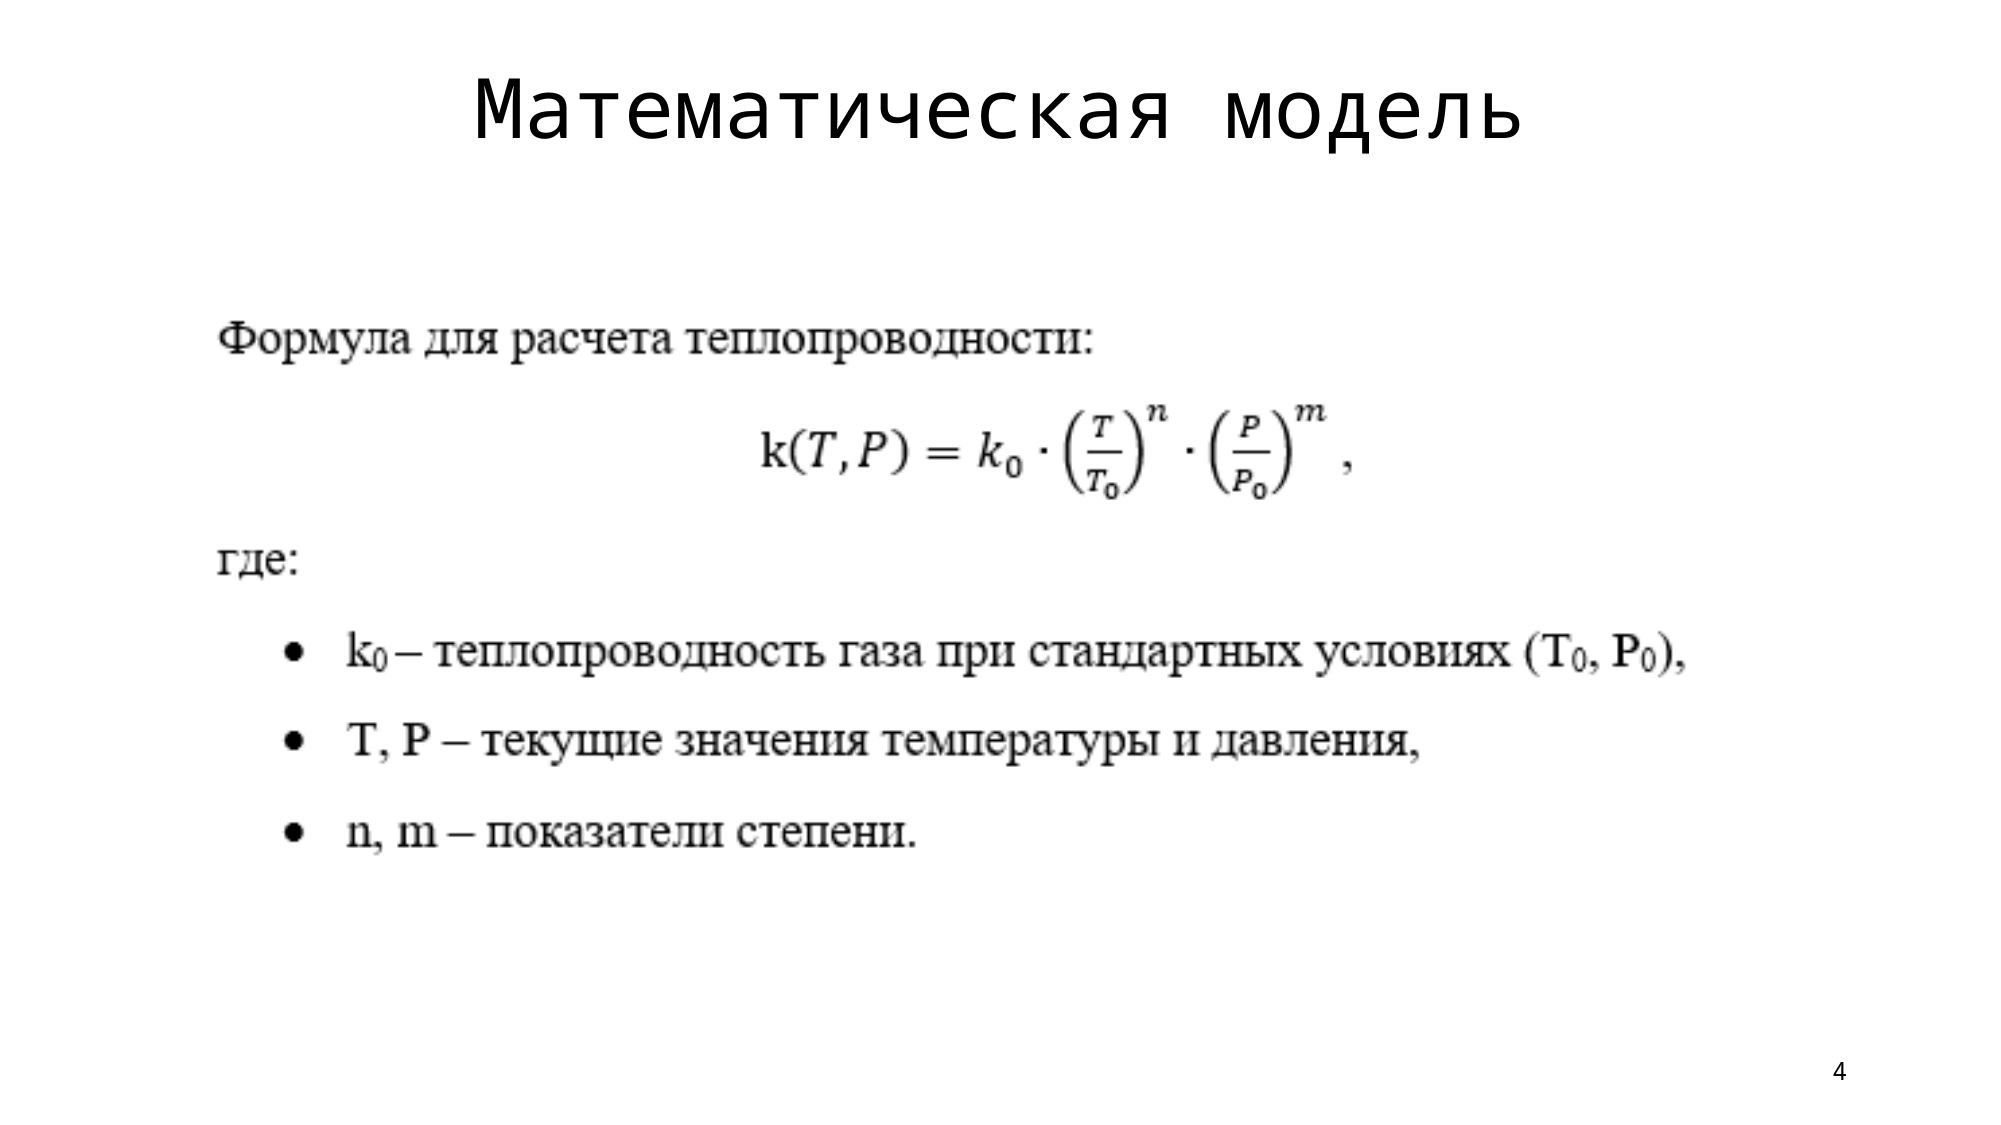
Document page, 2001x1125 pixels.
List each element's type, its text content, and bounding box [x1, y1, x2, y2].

title Математическая модель [235, 41, 1765, 183]
slide_number 4 [1412, 1042, 1863, 1103]
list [186, 287, 1826, 891]
